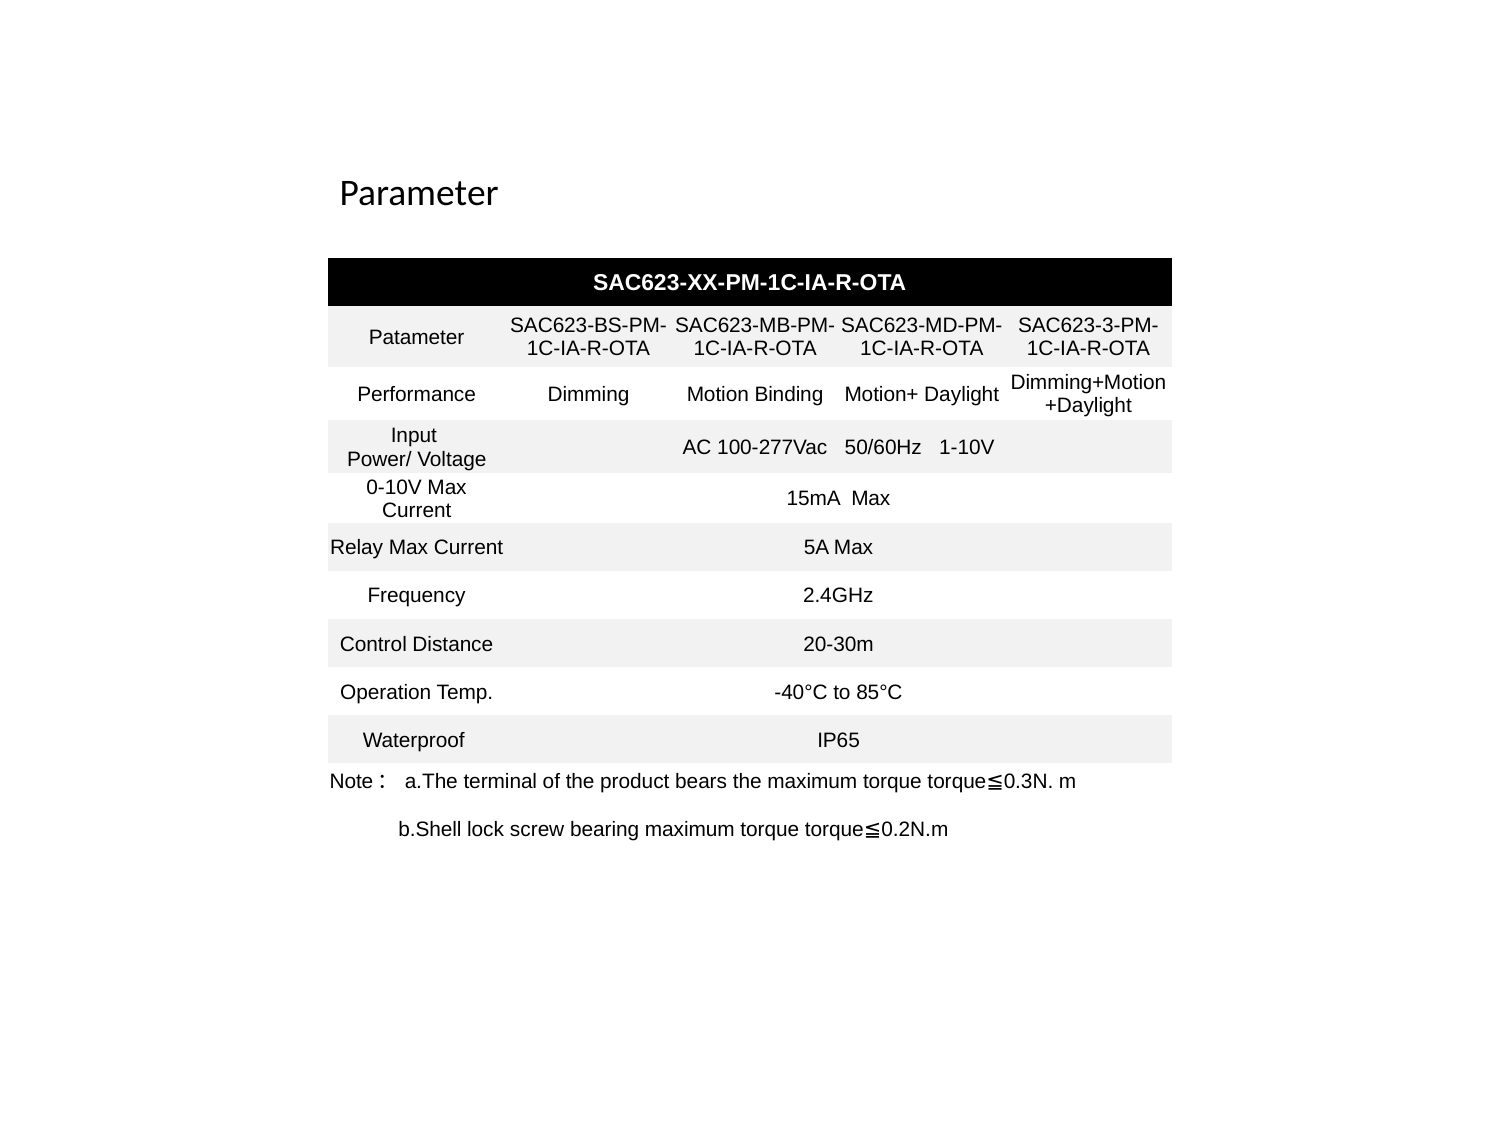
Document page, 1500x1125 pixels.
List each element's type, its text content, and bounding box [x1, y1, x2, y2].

table_cell Operation Temp. [328, 667, 505, 715]
table_cell Waterproof [328, 715, 505, 763]
table_cell IP65 [505, 715, 1172, 763]
table_cell Relay Max Current [328, 523, 505, 571]
table_cell Control Distance [328, 619, 505, 667]
text_box Parameter [324, 160, 727, 221]
table_cell Input Power/ Voltage [328, 420, 505, 473]
table_cell 15mA Max [505, 473, 1172, 523]
table_cell AC 100-277Vac 50/60Hz 1-10V [505, 420, 1172, 473]
table_cell 0-10V Max Current [328, 473, 505, 523]
table_cell 2.4GHz [505, 571, 1172, 619]
table_cell SAC623-MD-PM-1C-IA-R-OTA [838, 306, 1005, 367]
table_cell Motion+ Daylight [838, 367, 1005, 420]
table_cell SAC623-BS-PM-1C-IA-R-OTA [505, 306, 672, 367]
table_cell Note：a.The terminal of the product bears the maximum torque torque≦0.3N. m b.Shell lock screw bearing maximum torque torque≦0.2N.m [328, 763, 1172, 841]
table_cell Performance [328, 367, 505, 420]
table_cell SAC623-3-PM-1C-IA-R-OTA [1005, 306, 1172, 367]
table_cell SAC623-MB-PM-1C-IA-R-OTA [672, 306, 838, 367]
table_cell Dimming [505, 367, 672, 420]
table_header SAC623-XX-PM-1C-IA-R-OTA [328, 258, 1172, 306]
table_cell Frequency [328, 571, 505, 619]
table_cell Dimming+Motion +Daylight [1005, 367, 1172, 420]
table_cell 20-30m [505, 619, 1172, 667]
table_cell Motion Binding [672, 367, 838, 420]
table_cell -40°C to 85°C [505, 667, 1172, 715]
table_cell 5A Max [505, 523, 1172, 571]
table_cell Patameter [328, 306, 505, 367]
